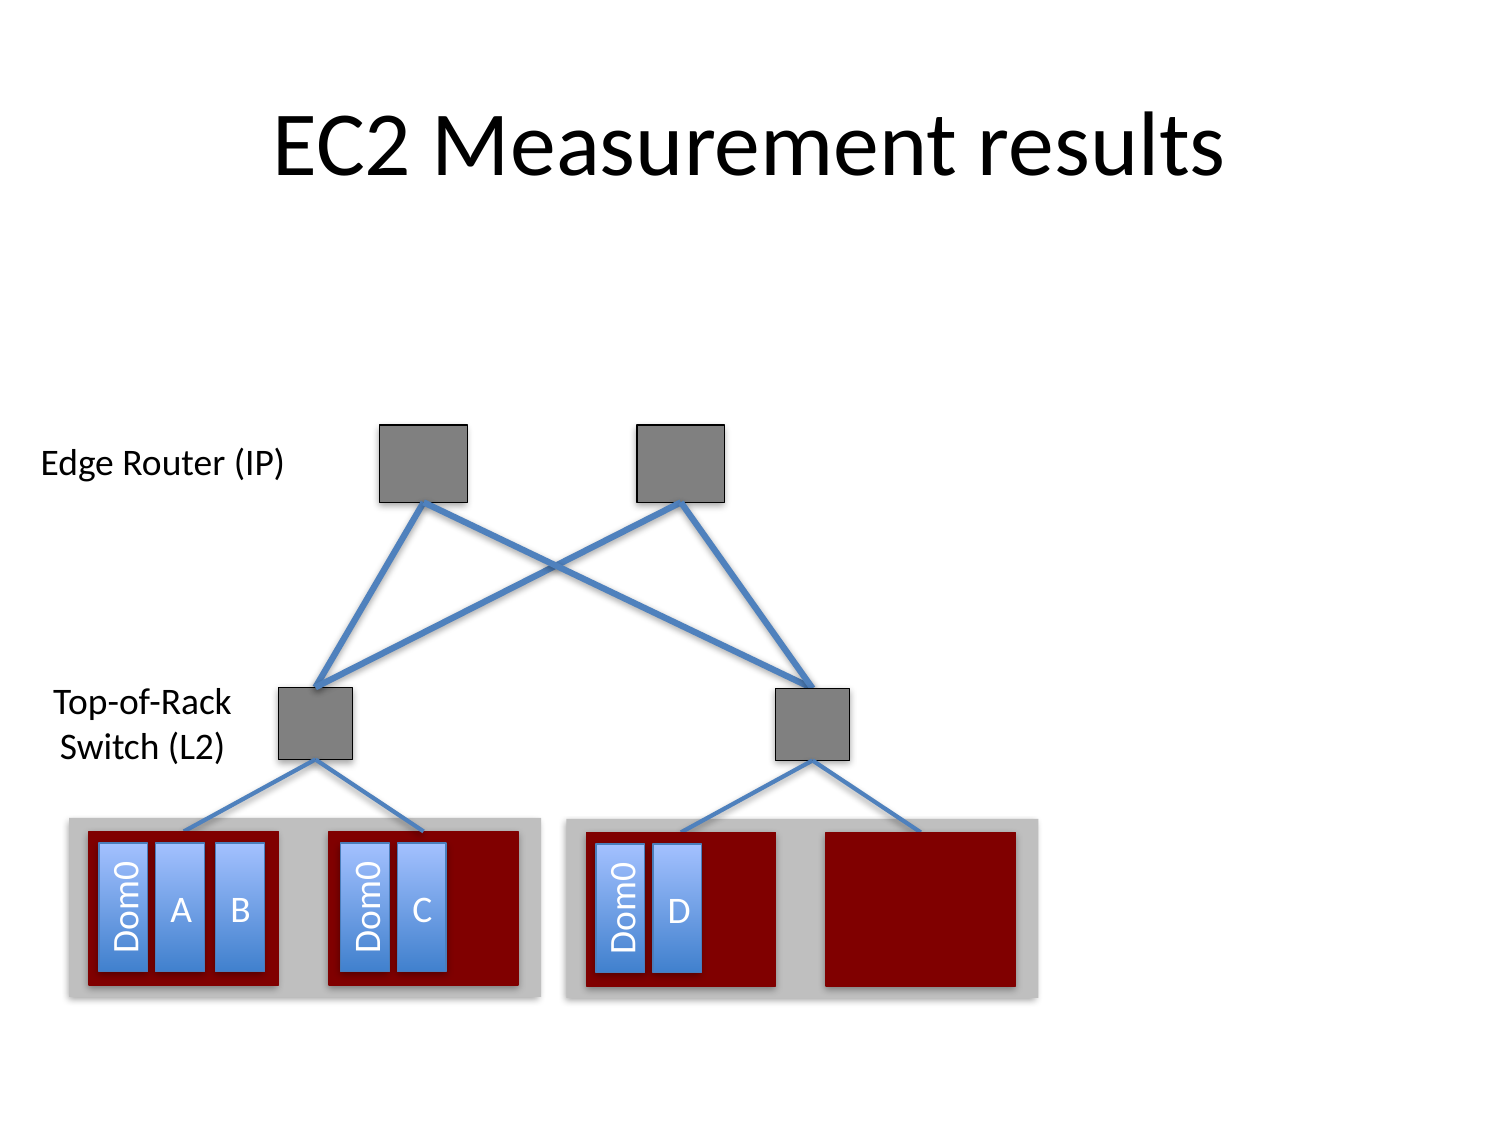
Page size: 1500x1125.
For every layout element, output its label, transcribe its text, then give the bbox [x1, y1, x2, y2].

title EC2 Measurement results [75, 45, 1425, 233]
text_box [24, 424, 813, 689]
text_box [566, 688, 1039, 999]
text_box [36, 697, 542, 998]
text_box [88, 831, 279, 986]
